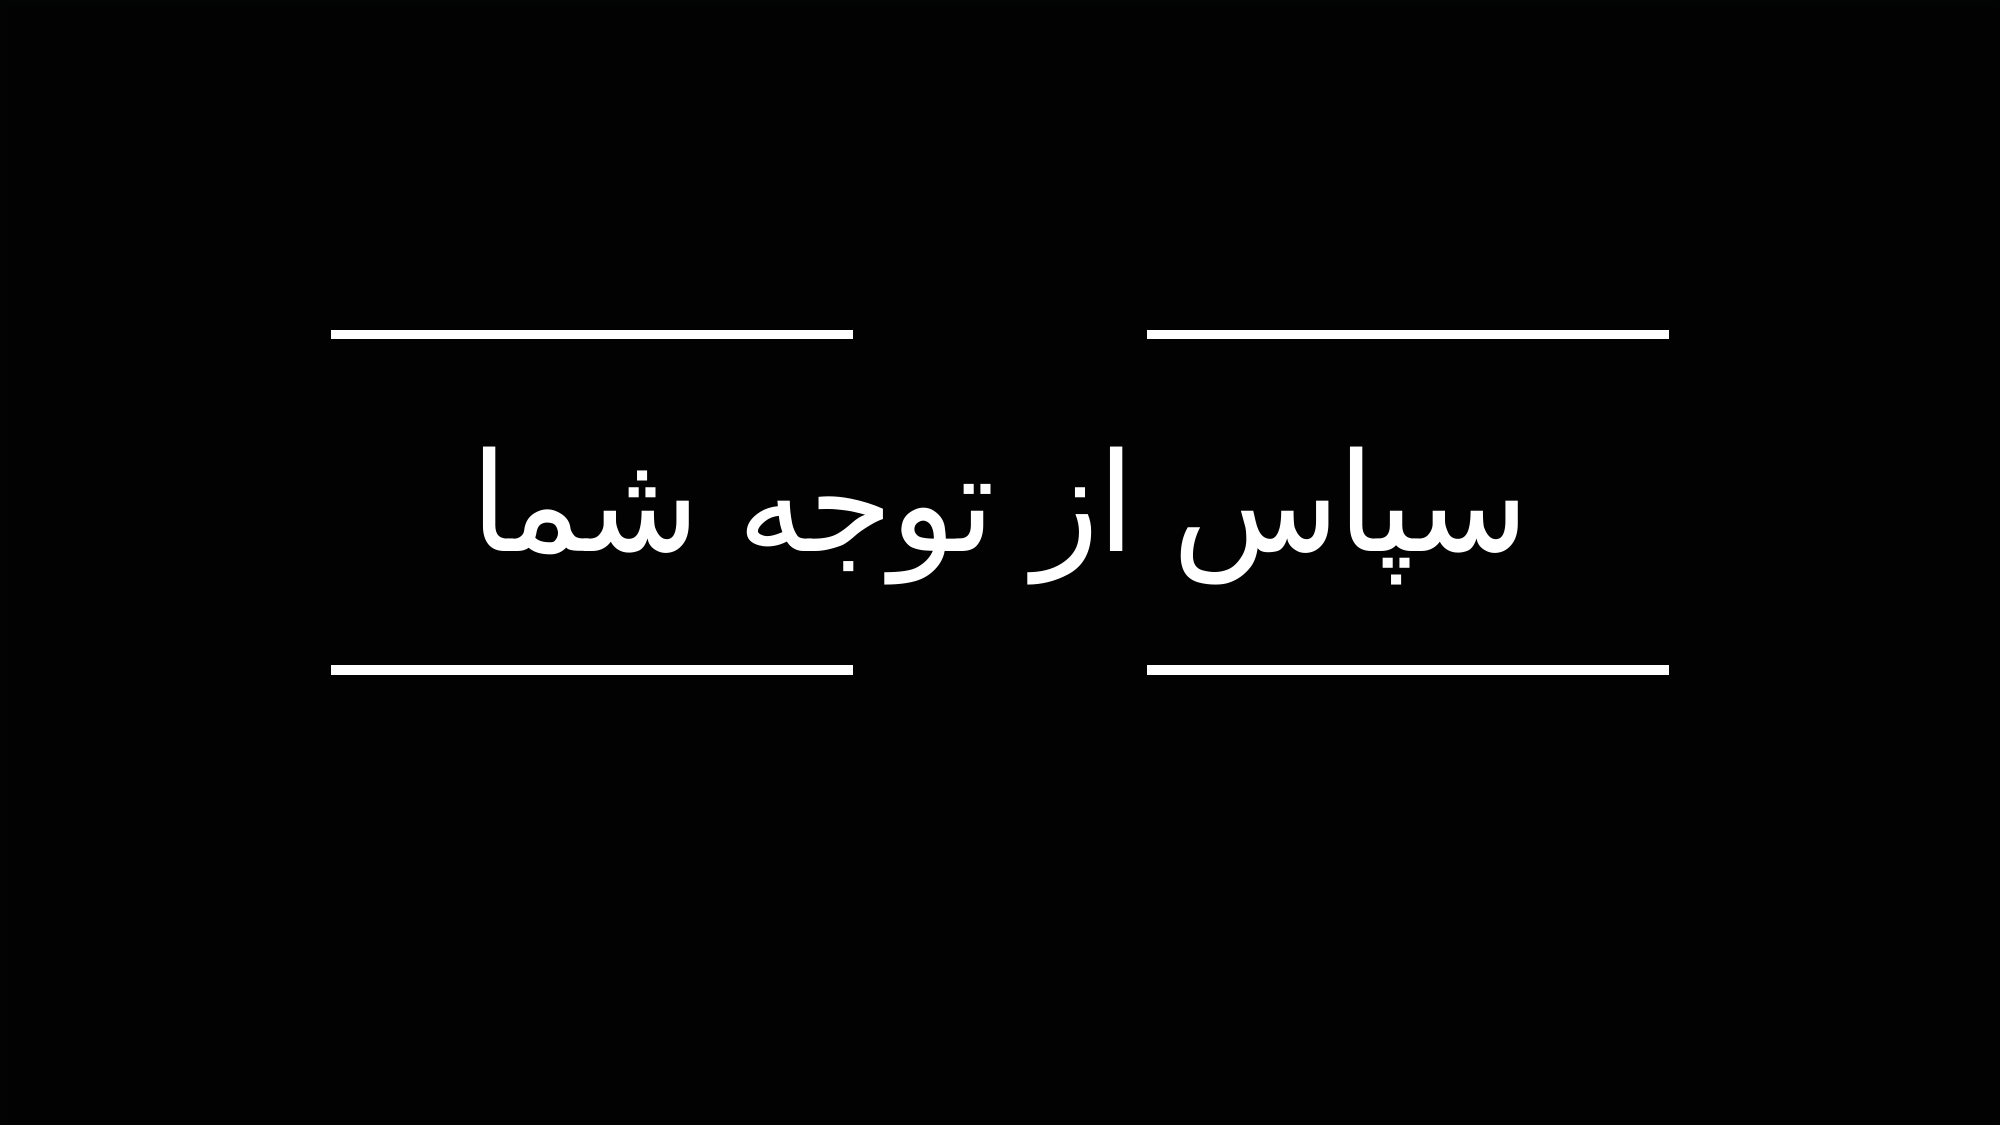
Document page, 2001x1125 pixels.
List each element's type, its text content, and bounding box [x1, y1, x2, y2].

text_box [0, 0, 2000, 1125]
text_box سپاس از توجه شما [294, 400, 1706, 593]
